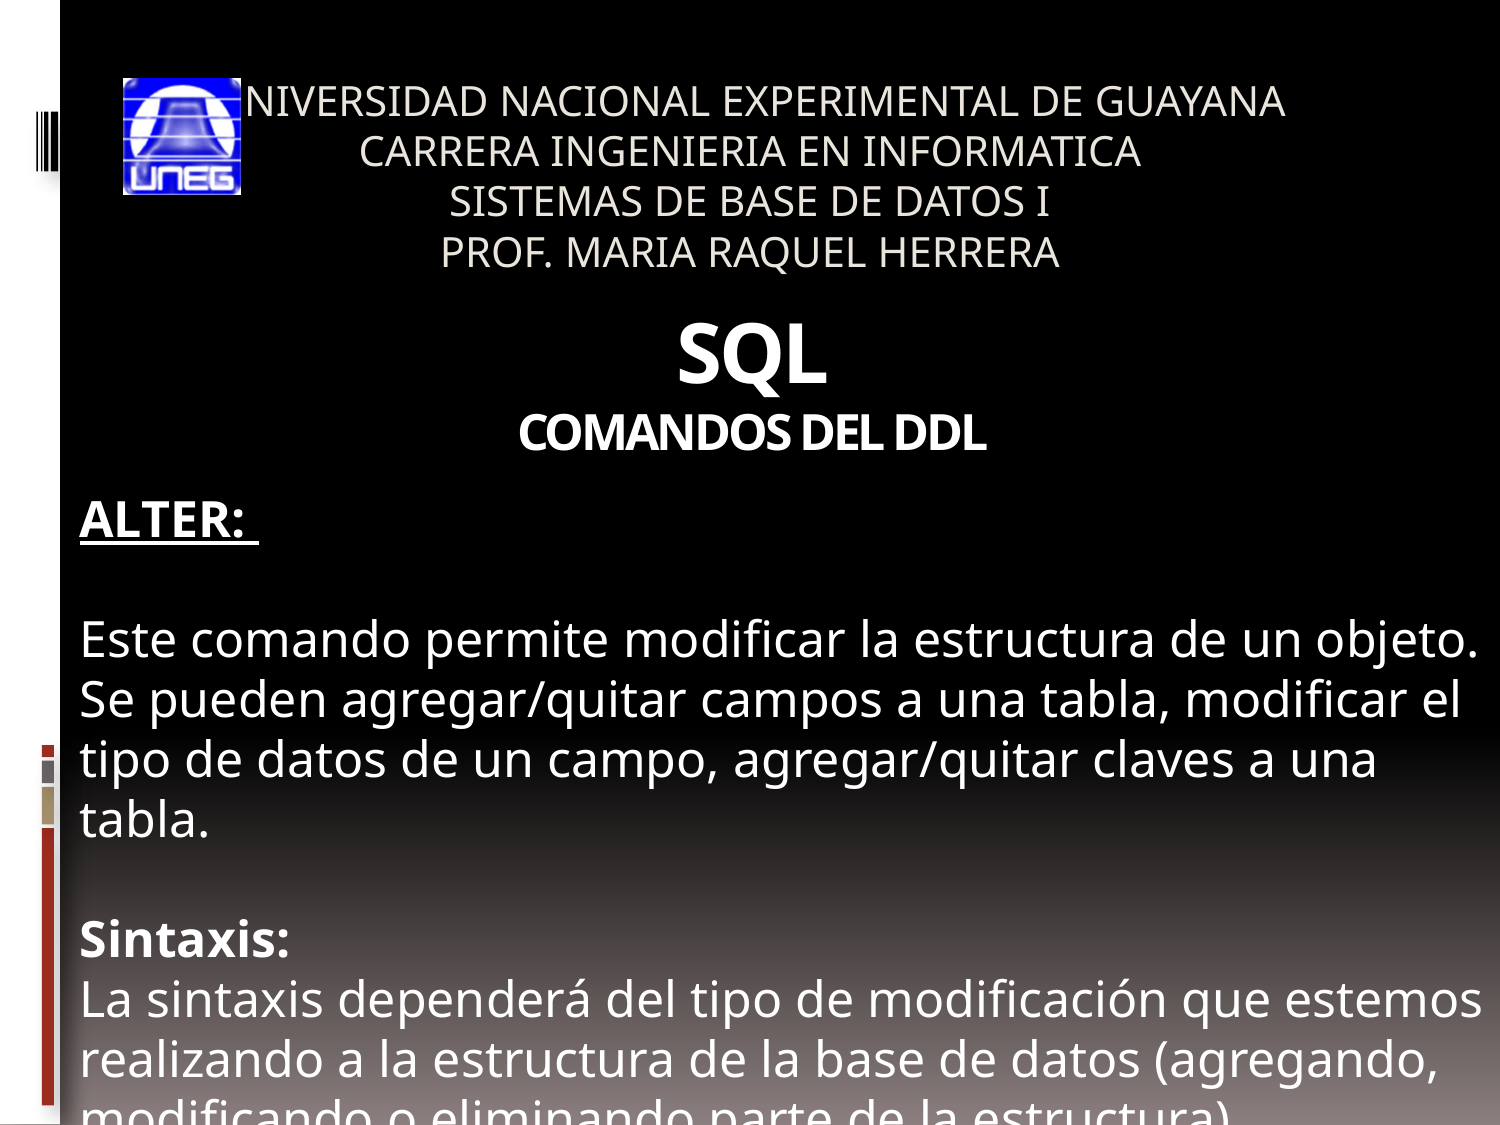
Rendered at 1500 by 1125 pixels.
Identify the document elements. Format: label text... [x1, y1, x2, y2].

picture [123, 77, 241, 196]
text_box ALTER: Este comando permite modificar la estructura de un objeto. Se pueden agregar/quitar campos a una tabla, modificar el tipo de datos de un campo, agregar/quitar claves a una tabla. Sintaxis: La sintaxis dependerá del tipo de modificación que estemos realizando a la estructura de la base de datos (agregando, modificando o eliminando parte de la estructura) [64, 479, 1500, 882]
text_box Sql COMANDOS DEL DDL [76, 349, 1430, 468]
text_box UNIVERSIDAD NACIONAL EXPERIMENTAL DE GUAYANA CARRERA INGENIERIA EN INFORMATICA SISTEMAS DE BASE DE DATOS I PROF. MARIA RAQUEL HERRERA [112, 54, 1388, 296]
